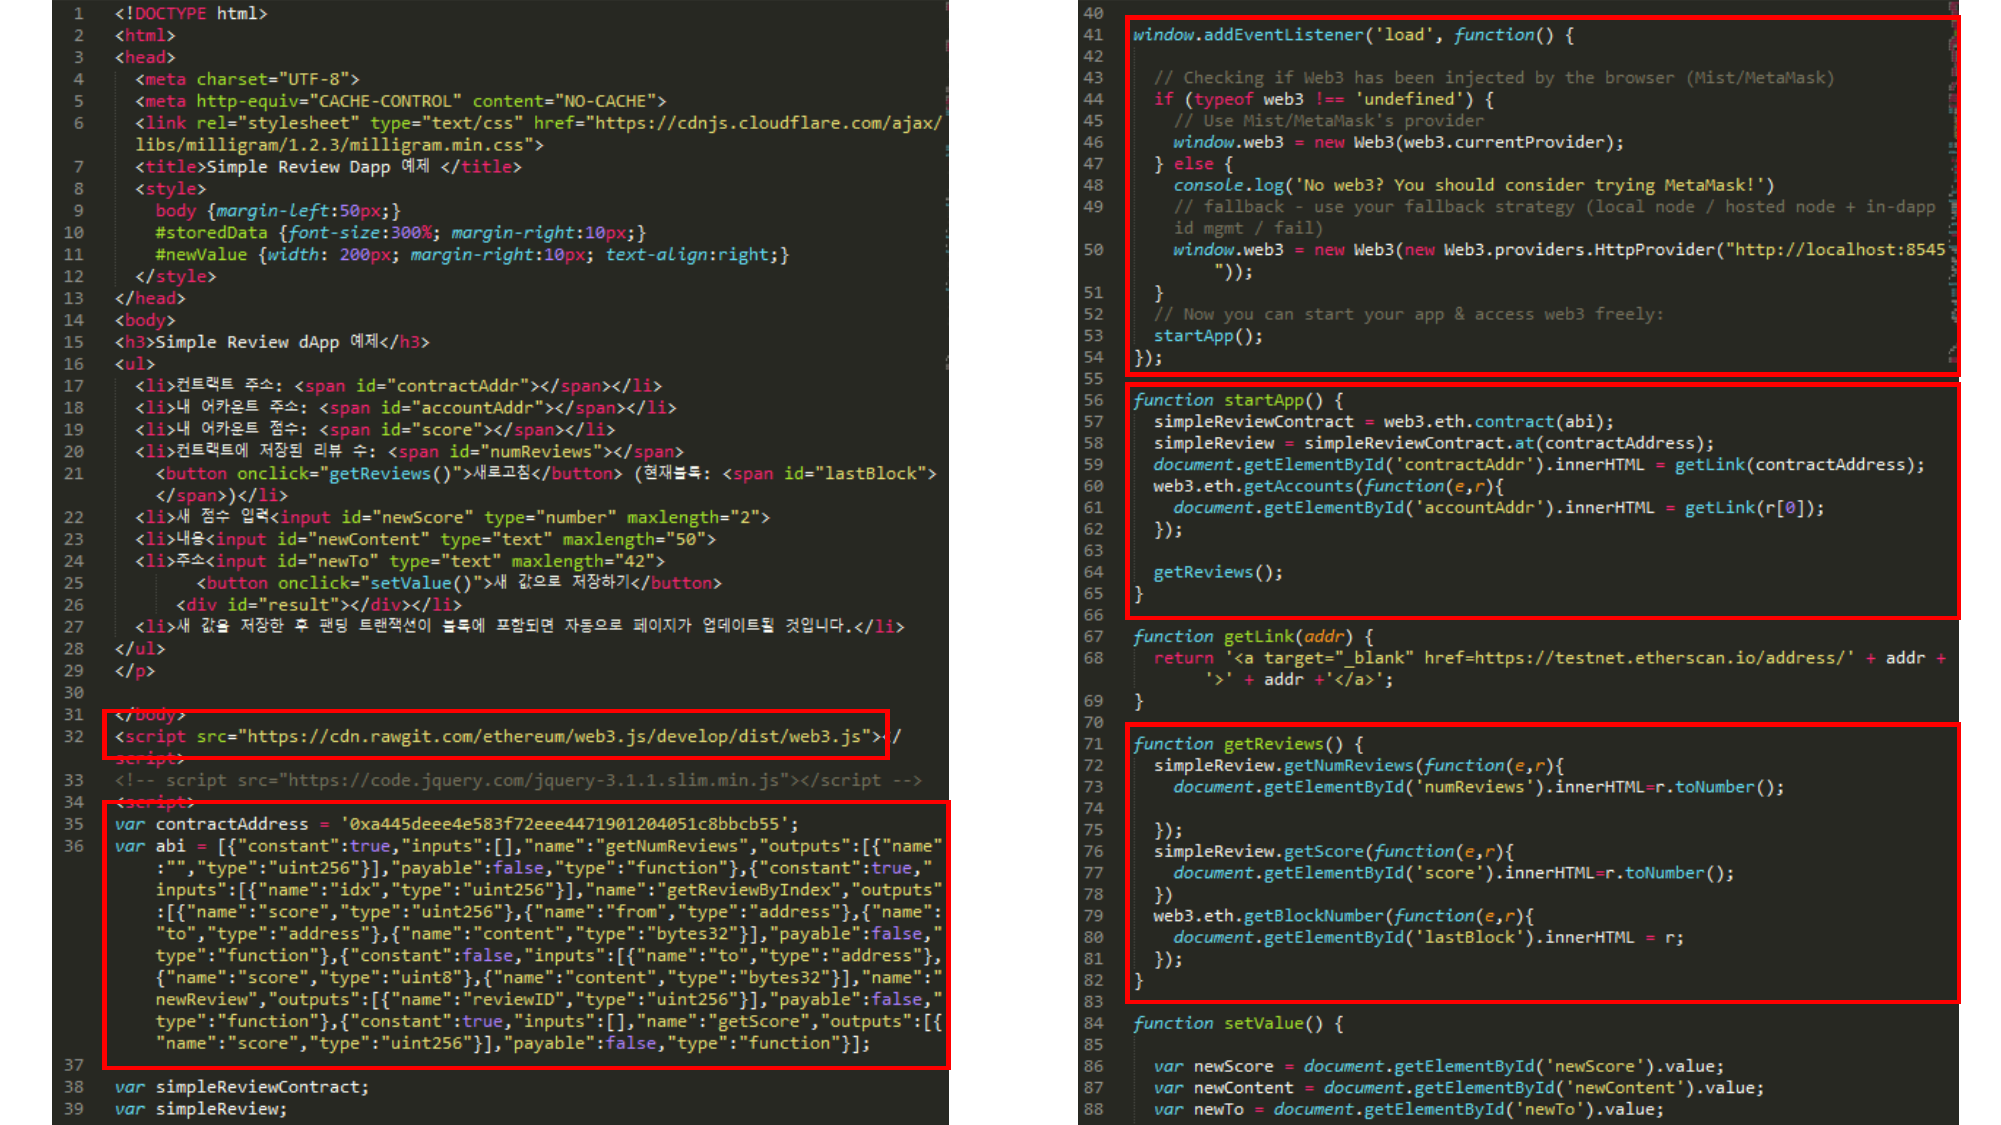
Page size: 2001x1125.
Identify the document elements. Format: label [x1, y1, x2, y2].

picture [1078, 0, 1959, 1125]
picture [52, 0, 949, 1125]
